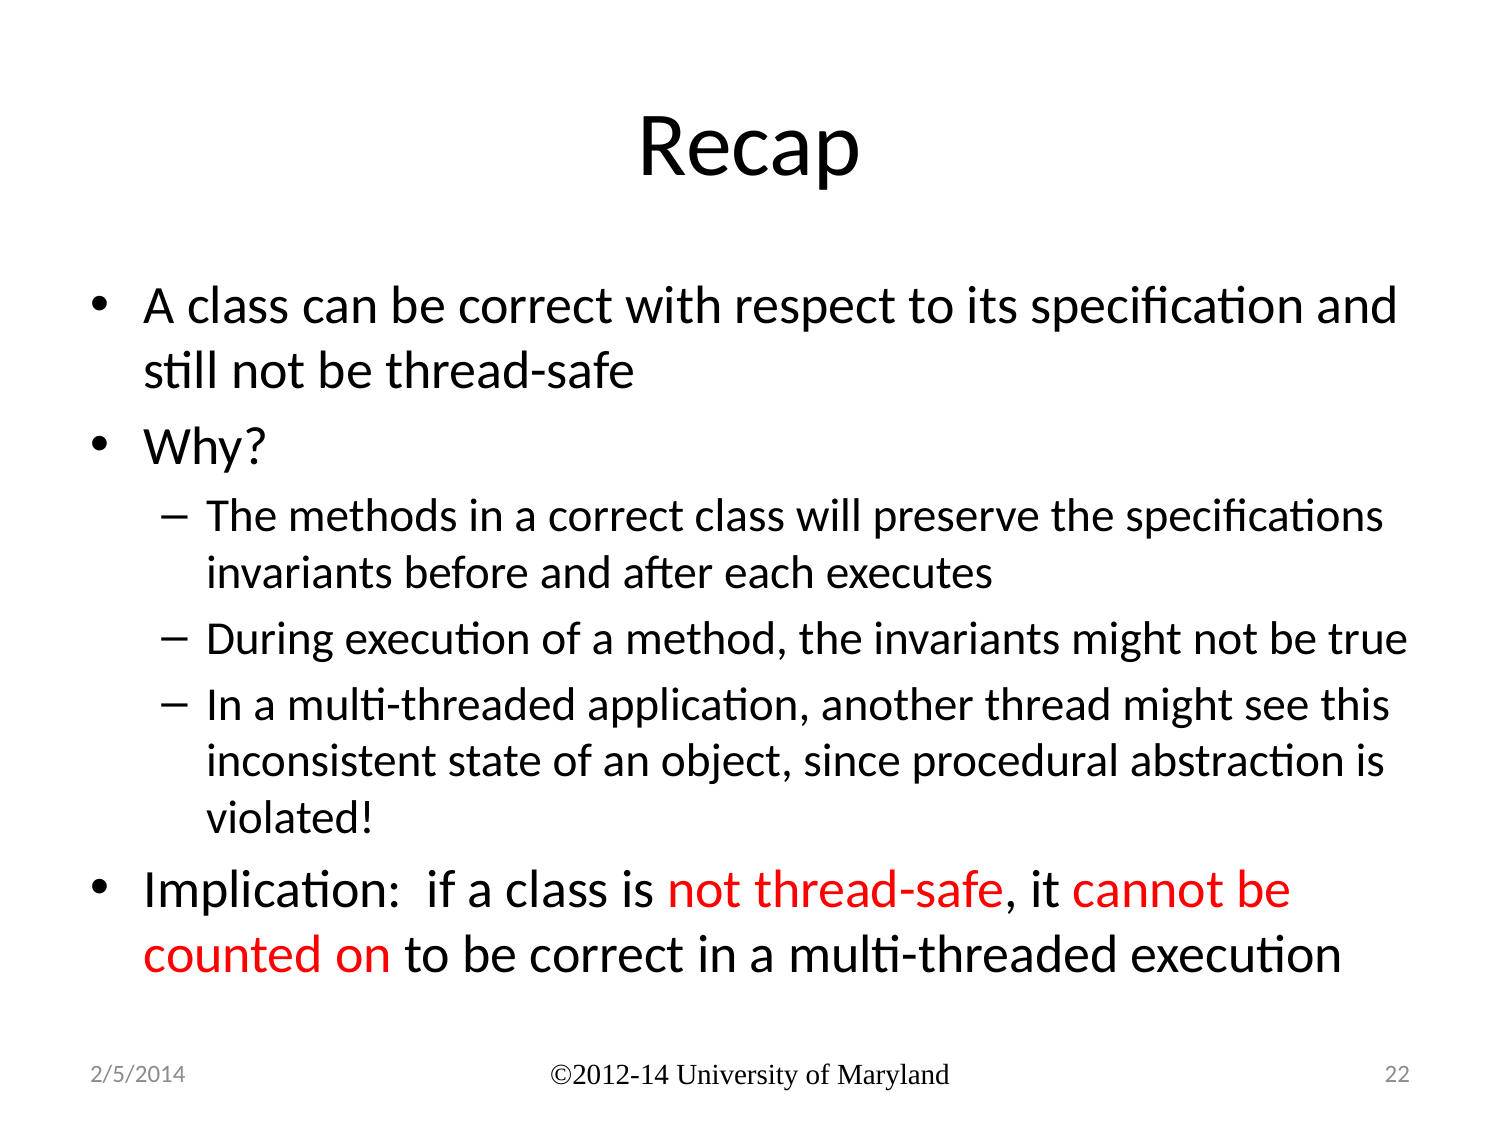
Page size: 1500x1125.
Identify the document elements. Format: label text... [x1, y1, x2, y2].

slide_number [75, 1042, 425, 1103]
footer ©2012-14 University of Maryland [512, 1042, 988, 1103]
title Recap [75, 45, 1425, 233]
list A class can be correct with respect to its specification and still not be thread-safe Why? The methods in a correct class will preserve the specifications invariants before and after each executes During execution of a method, the invariants might not be true In a multi-threaded application, another thread might see this inconsistent state of an object, since procedural abstraction is violated! Implication: if a class is not thread-safe, it cannot be counted on to be correct in a multi-threaded execution [75, 262, 1425, 1005]
slide_number 22 [1074, 1042, 1425, 1103]
